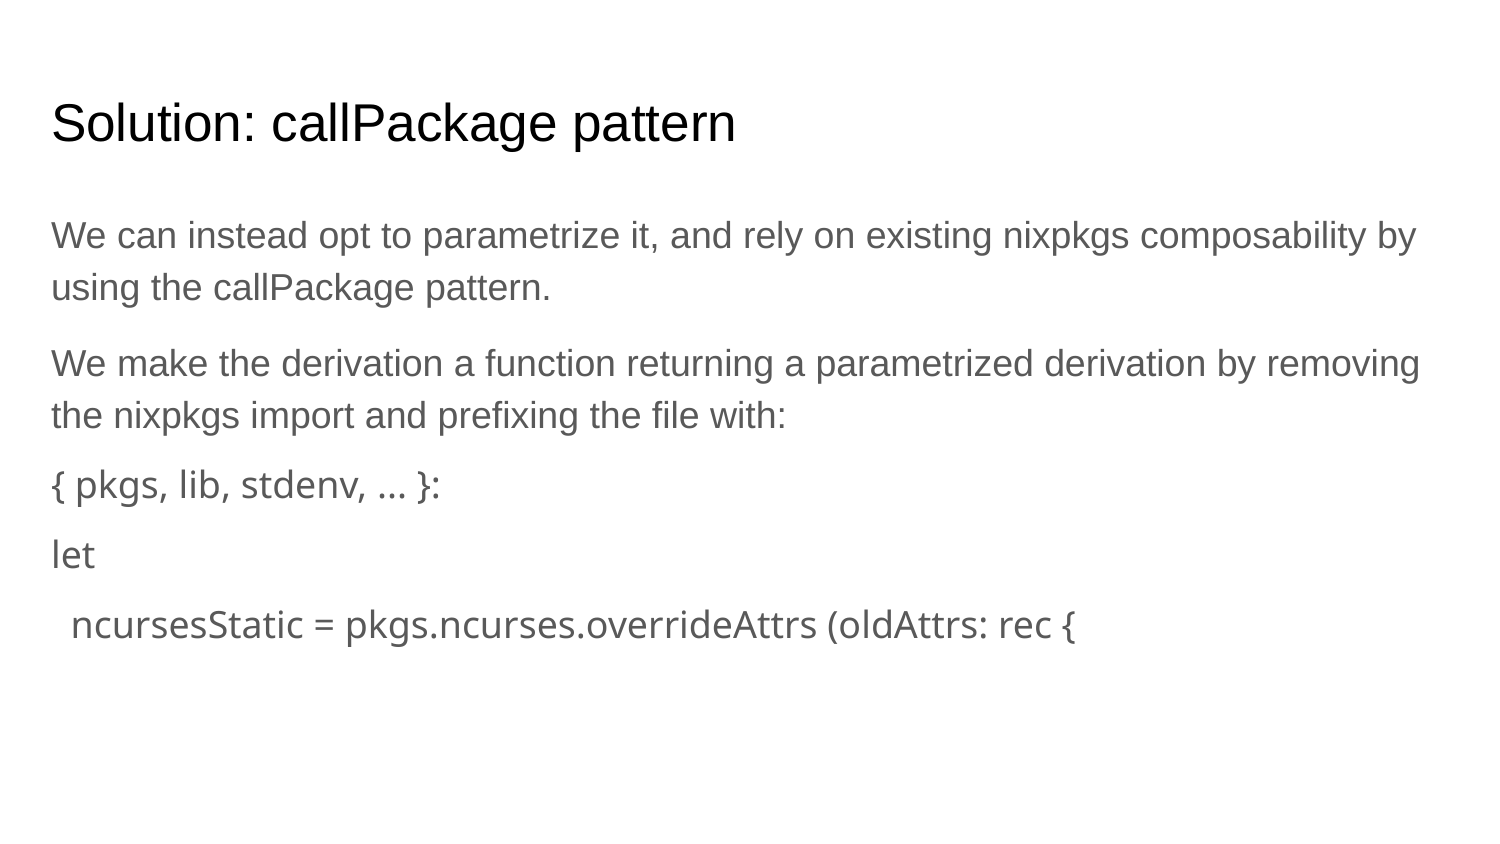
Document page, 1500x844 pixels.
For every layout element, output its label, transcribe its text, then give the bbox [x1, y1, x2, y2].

list We can instead opt to parametrize it, and rely on existing nixpkgs composability by using the callPackage pattern. We make the derivation a function returning a parametrized derivation by removing the nixpkgs import and prefixing the file with: { pkgs, lib, stdenv, ... }: let ncursesStatic = pkgs.ncurses.overrideAttrs (oldAttrs: rec { [51, 189, 1449, 750]
title Solution: callPackage pattern [51, 72, 1449, 167]
